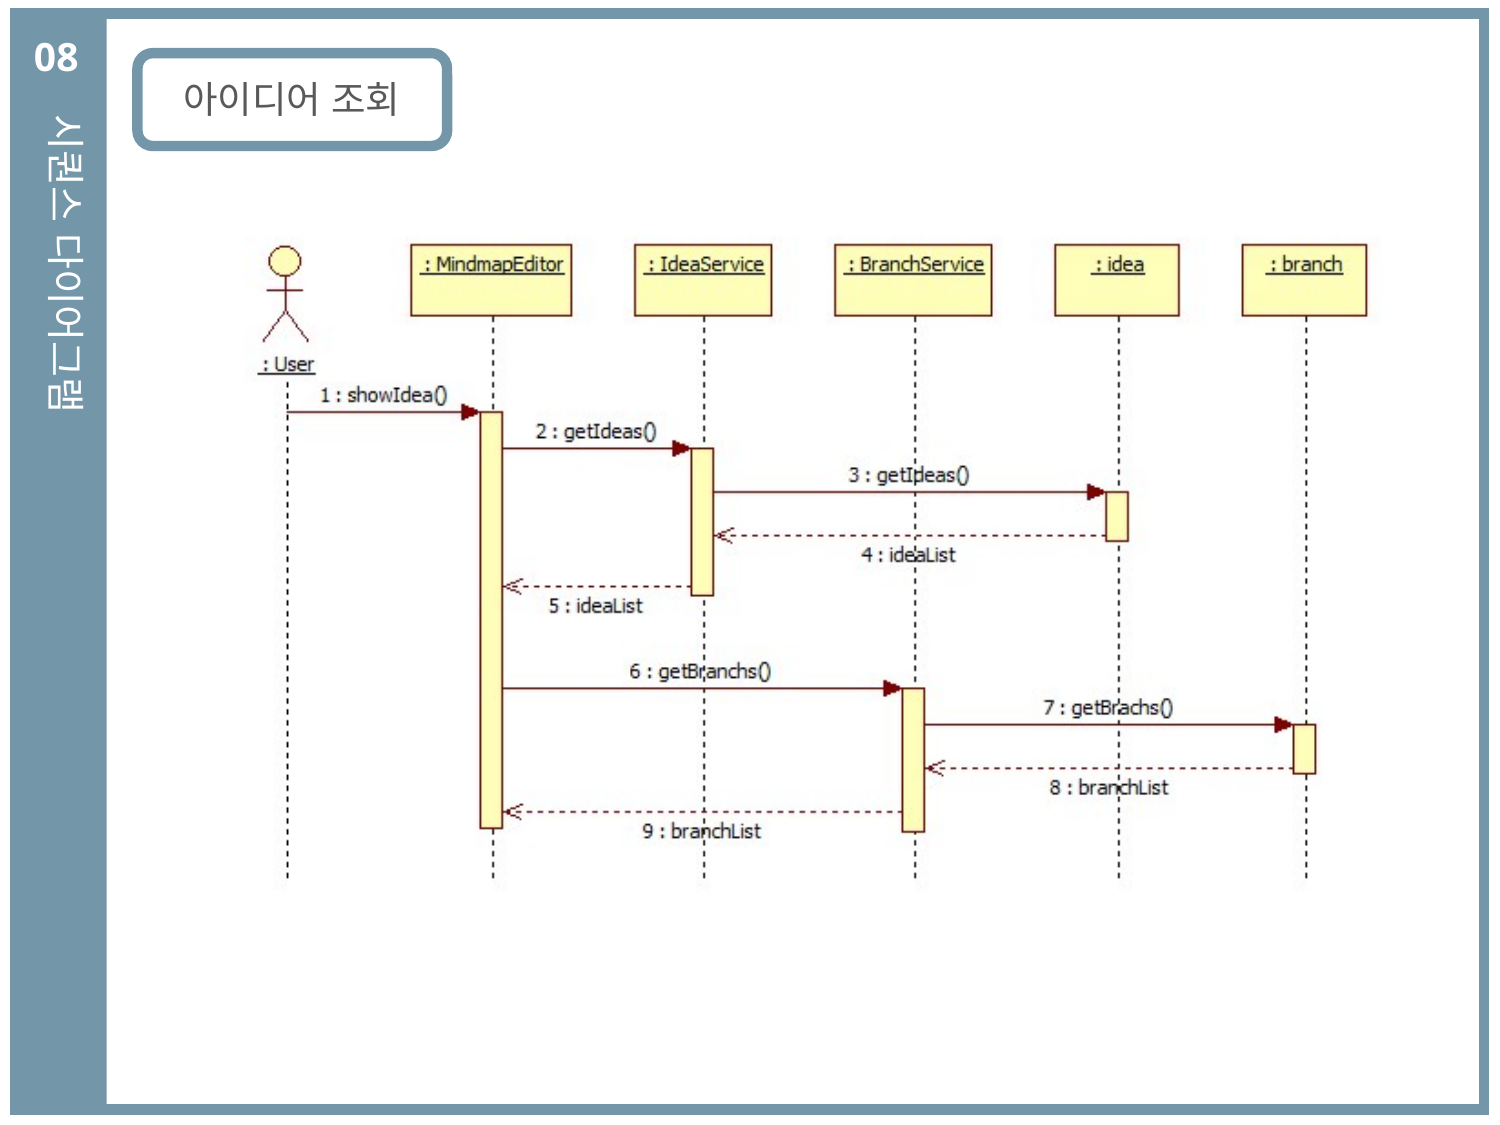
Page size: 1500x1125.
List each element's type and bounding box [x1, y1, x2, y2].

text_box [15, 13, 1484, 1110]
picture [187, 208, 1404, 915]
text_box [137, 53, 448, 147]
